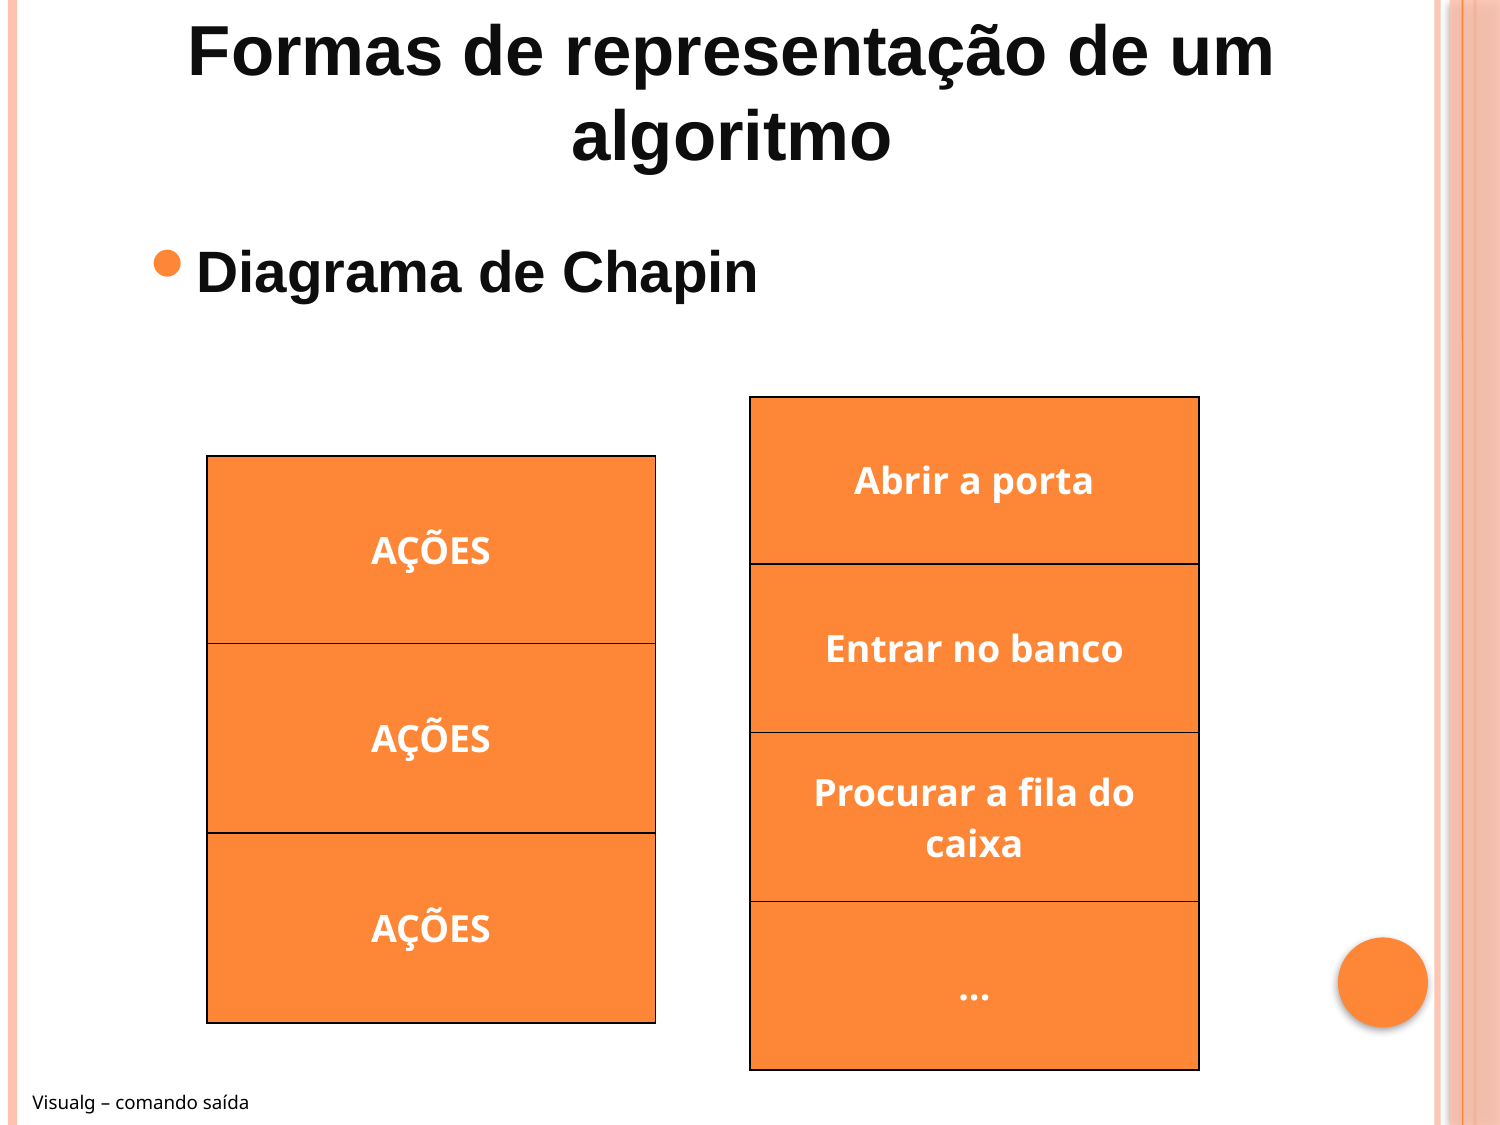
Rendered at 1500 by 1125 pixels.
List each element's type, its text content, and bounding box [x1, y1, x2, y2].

table_cell Entrar no banco [751, 565, 1198, 732]
table_cell AÇÕES [208, 644, 655, 832]
table_cell AÇÕES [208, 834, 655, 1022]
text_box Formas de representação de um algoritmo [17, 0, 1447, 183]
table_header Abrir a porta [751, 398, 1198, 563]
table_cell Procurar a fila do caixa [751, 733, 1198, 901]
table_header AÇÕES [208, 457, 655, 643]
text_box Visualg – comando saída [17, 1083, 325, 1121]
table_cell ... [751, 902, 1198, 1069]
text_box Diagrama de Chapin [74, 227, 786, 338]
